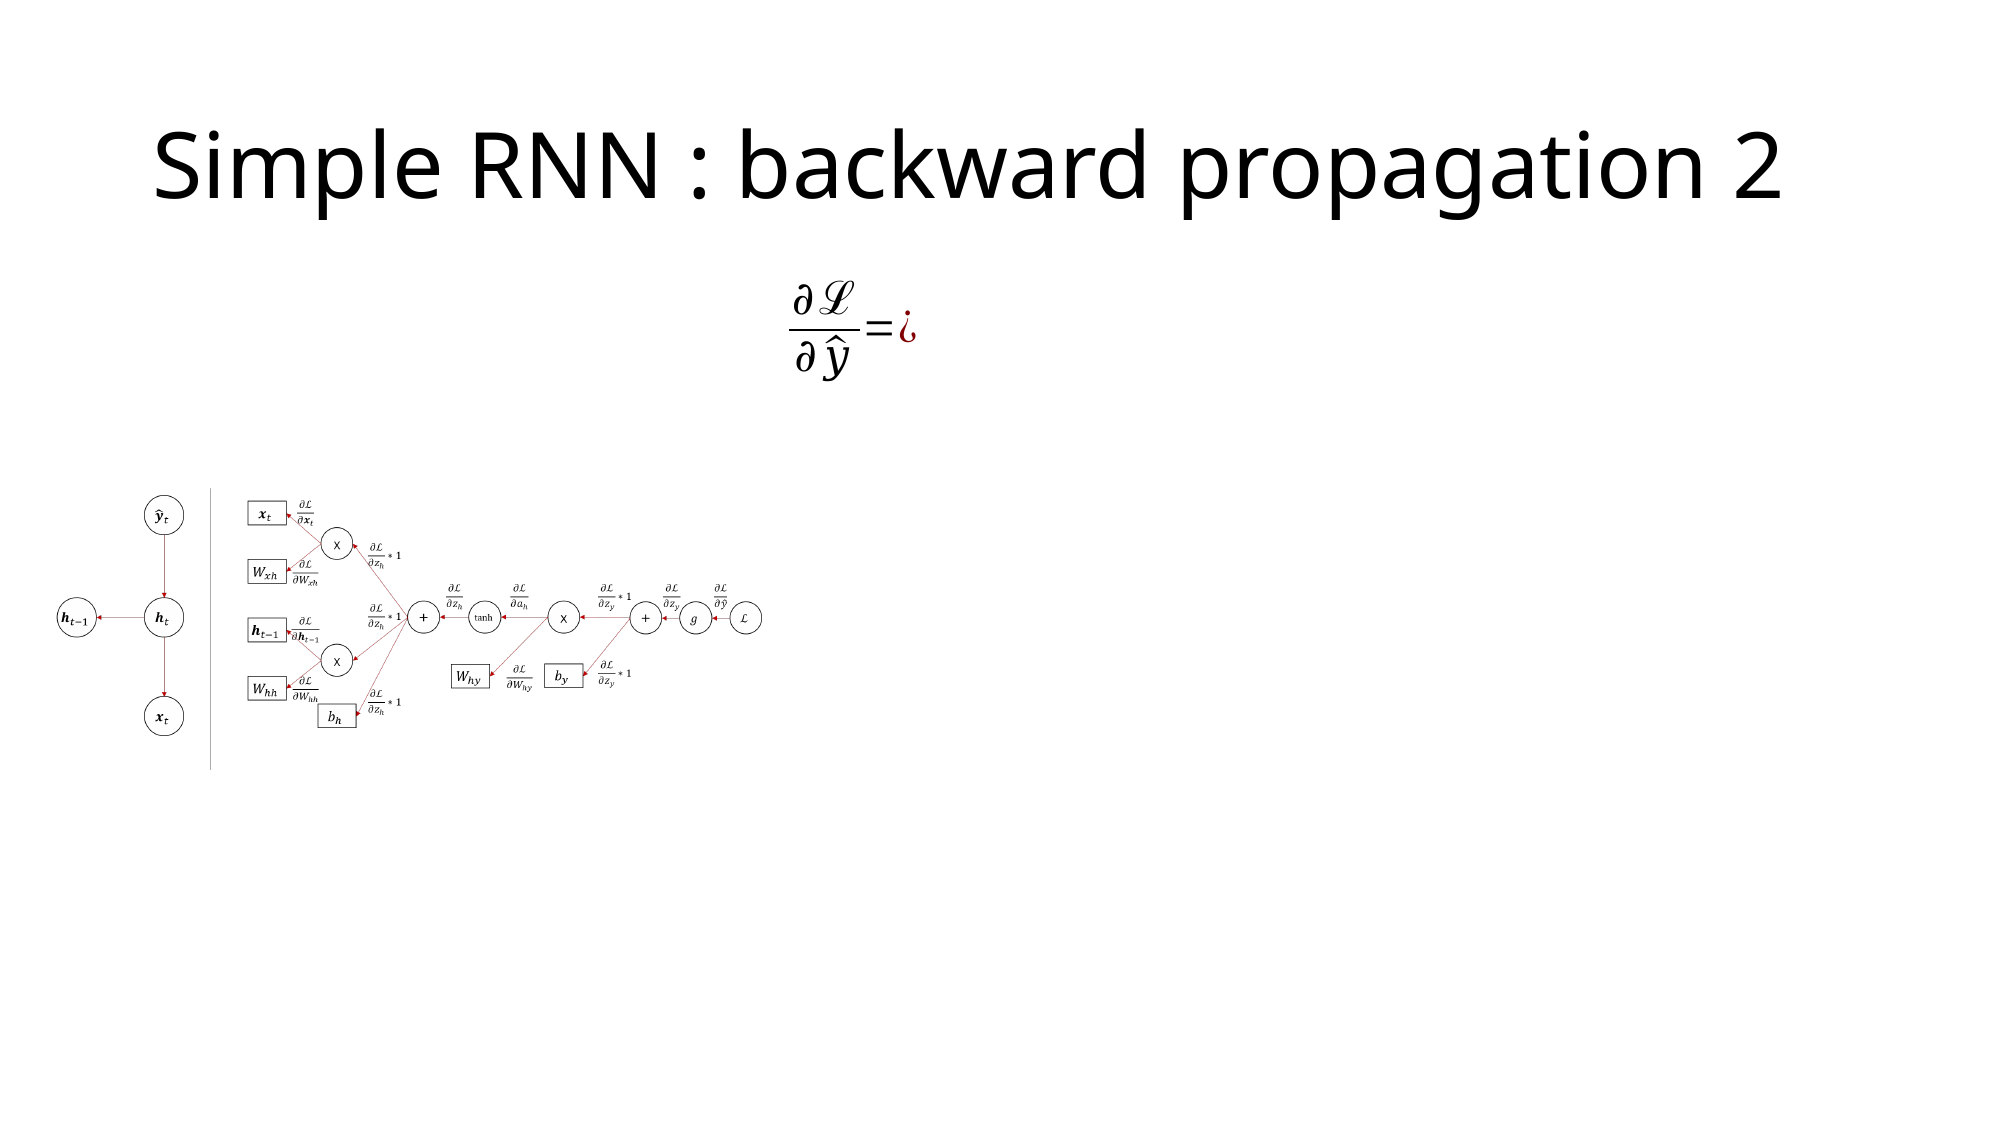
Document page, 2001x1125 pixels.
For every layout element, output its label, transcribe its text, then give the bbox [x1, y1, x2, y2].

picture [55, 488, 762, 770]
title Simple RNN : backward propagation 2 [137, 59, 1863, 278]
